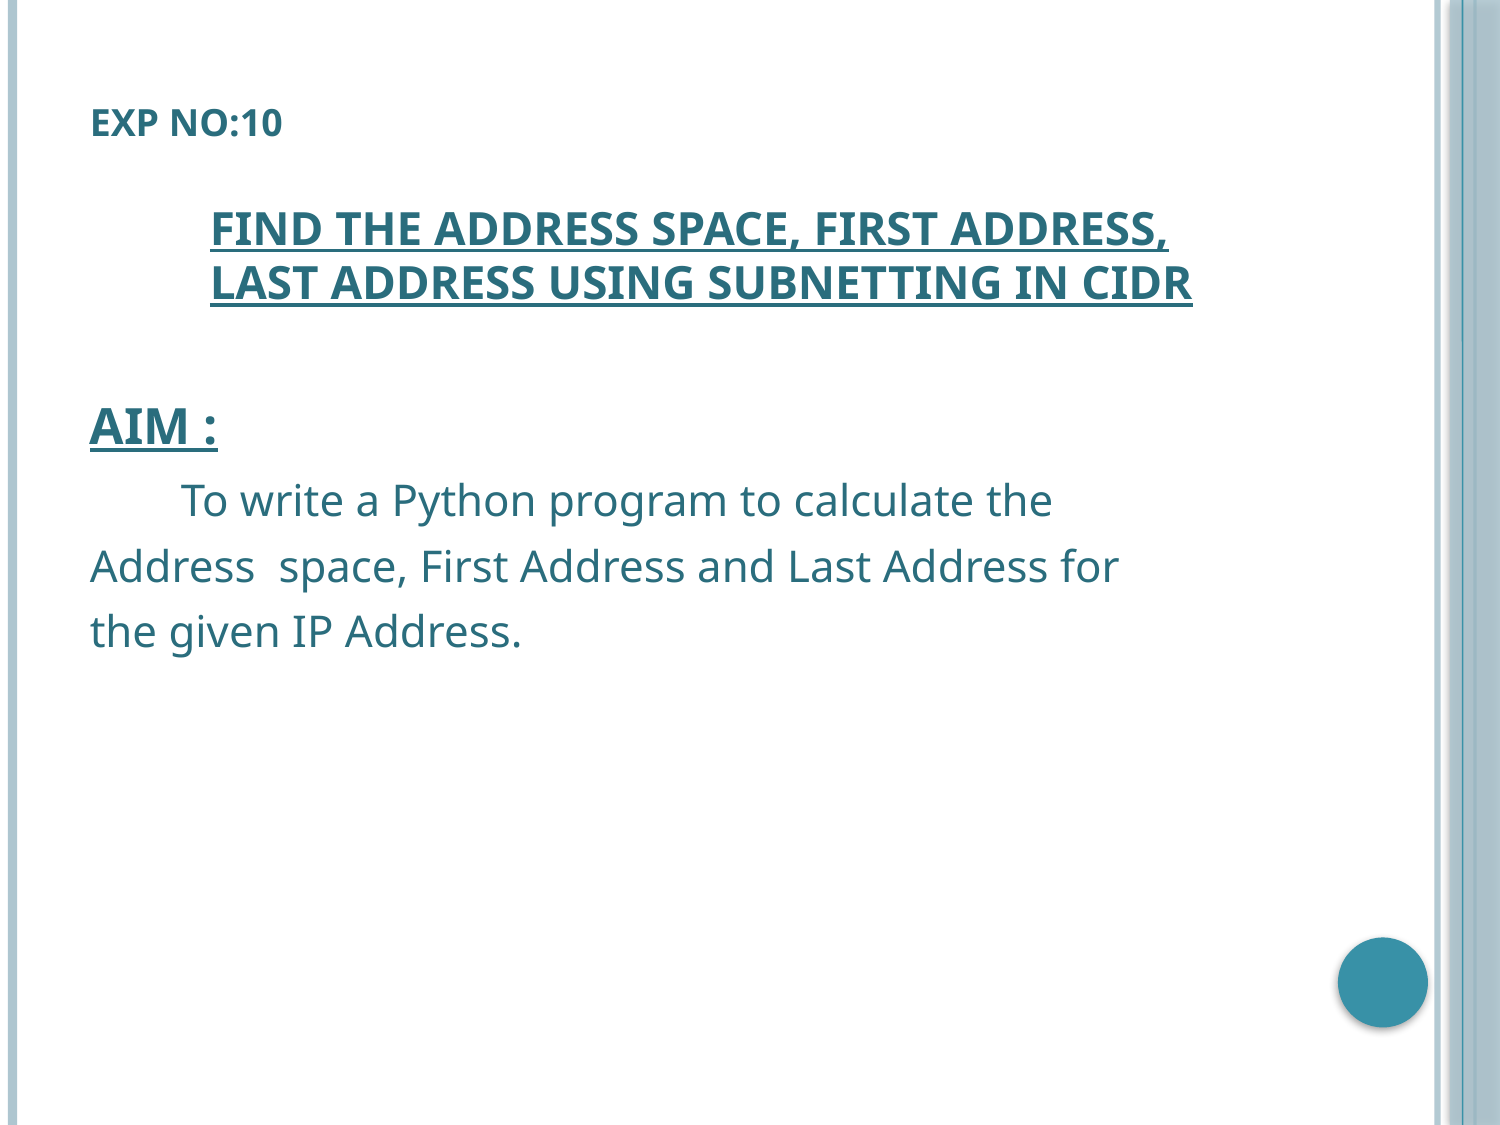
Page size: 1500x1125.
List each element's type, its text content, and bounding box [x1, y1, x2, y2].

title Exp no:10 Find the Address space, First address, Last Address using subnetting in CIDR [75, 45, 1300, 317]
list AIM : To write a Python program to calculate the Address space, First Address and Last Address for the given IP Address. [75, 386, 1336, 1062]
